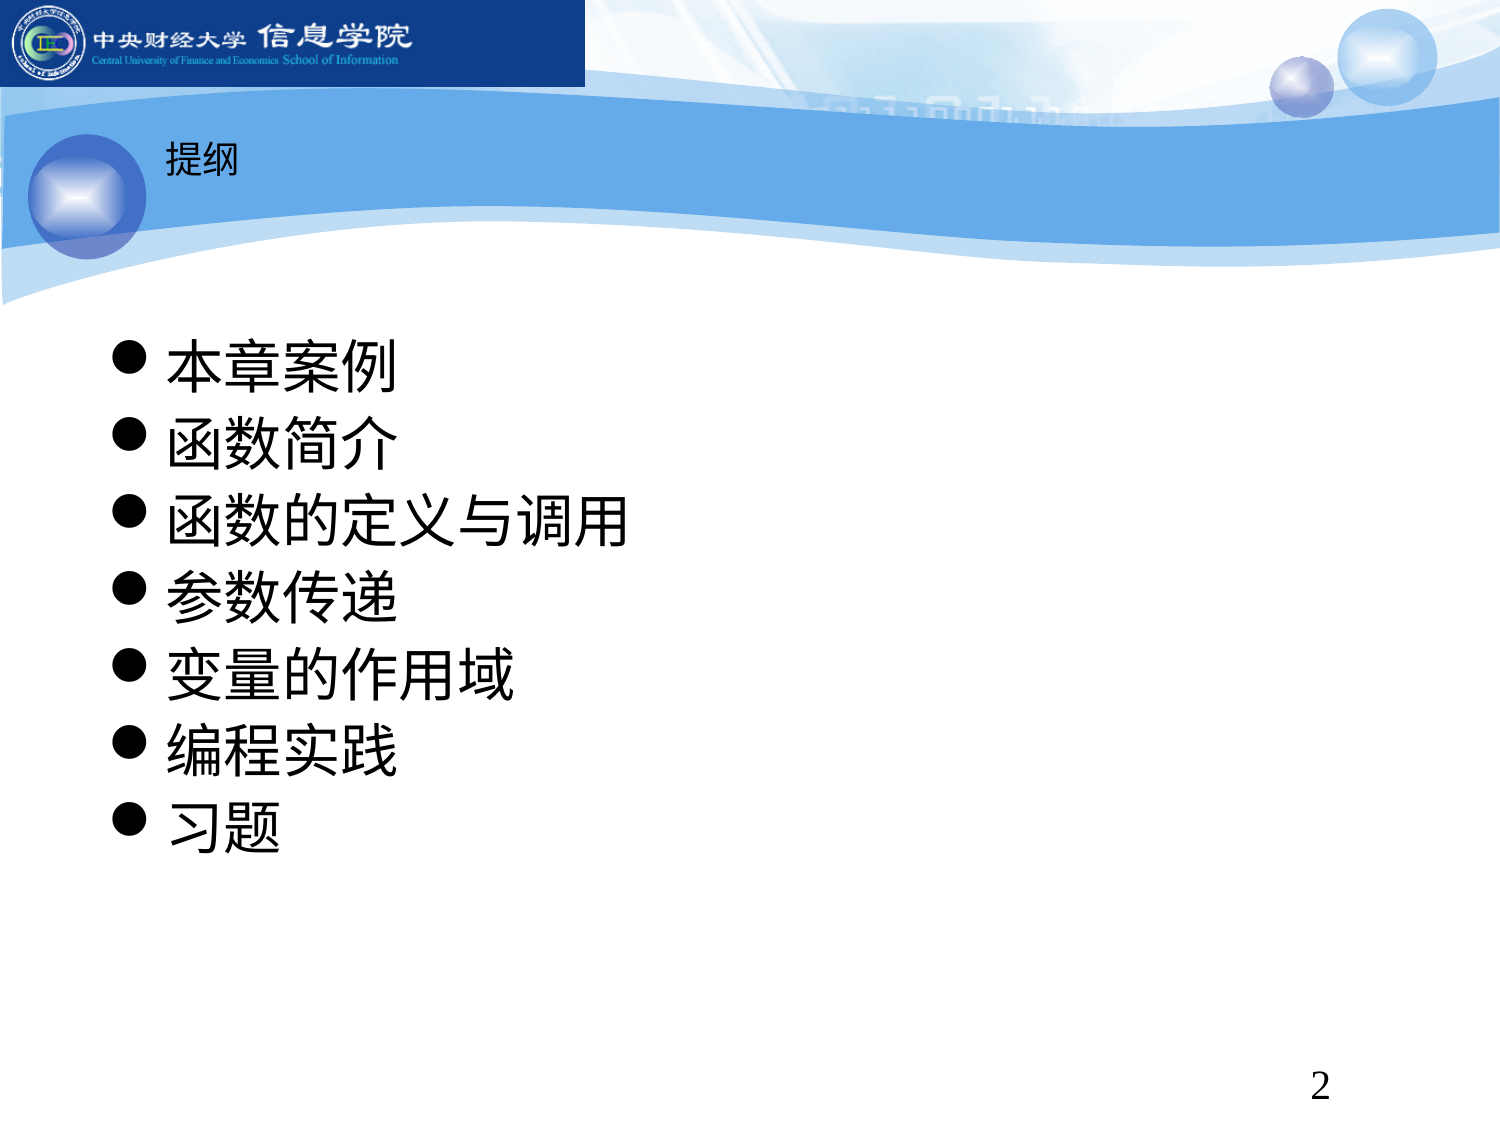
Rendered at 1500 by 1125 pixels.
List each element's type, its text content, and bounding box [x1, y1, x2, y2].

list 本章案例 函数简介 函数的定义与调用 参数传递 变量的作用域 编程实践 习题 [75, 315, 1450, 993]
picture [0, 0, 1500, 197]
title 提纲 [150, 112, 1363, 205]
